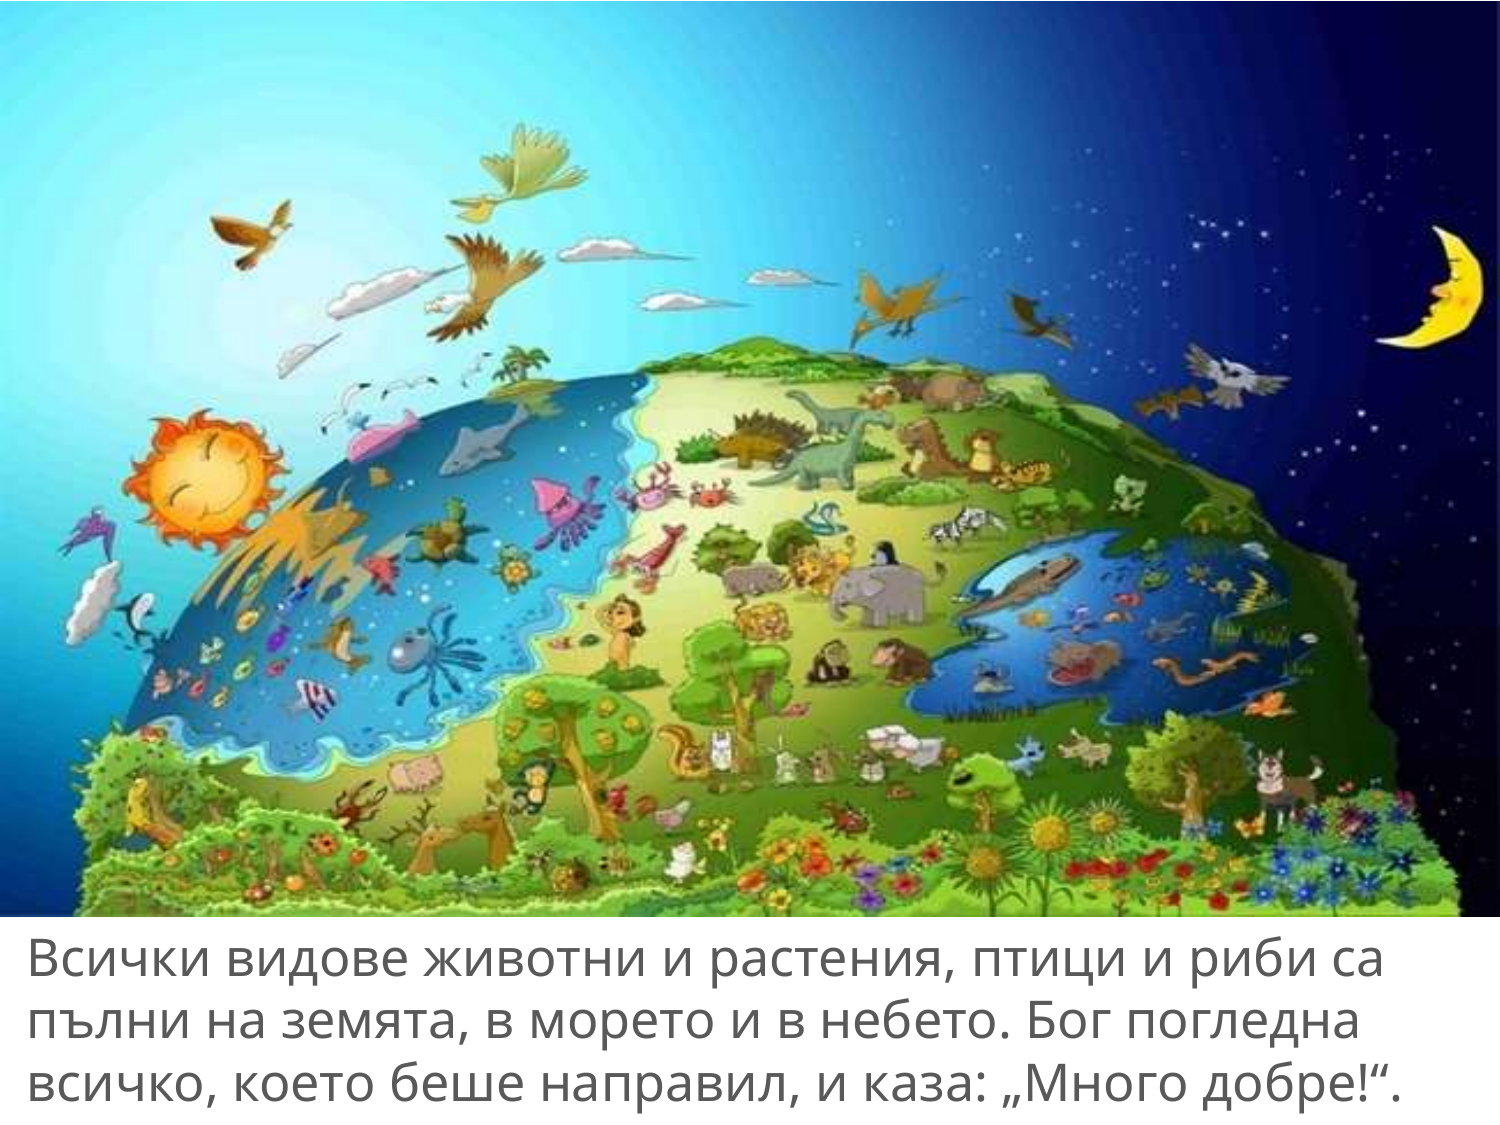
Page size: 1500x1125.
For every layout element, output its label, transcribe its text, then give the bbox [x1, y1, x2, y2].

picture [0, 1, 1500, 918]
text_box Всички видове животни и растения, птици и риби са пълни на земята, в морето и в небето. Бог погледна всичко, което беше направил, и каза: „Много добре!“. [11, 924, 1498, 1119]
